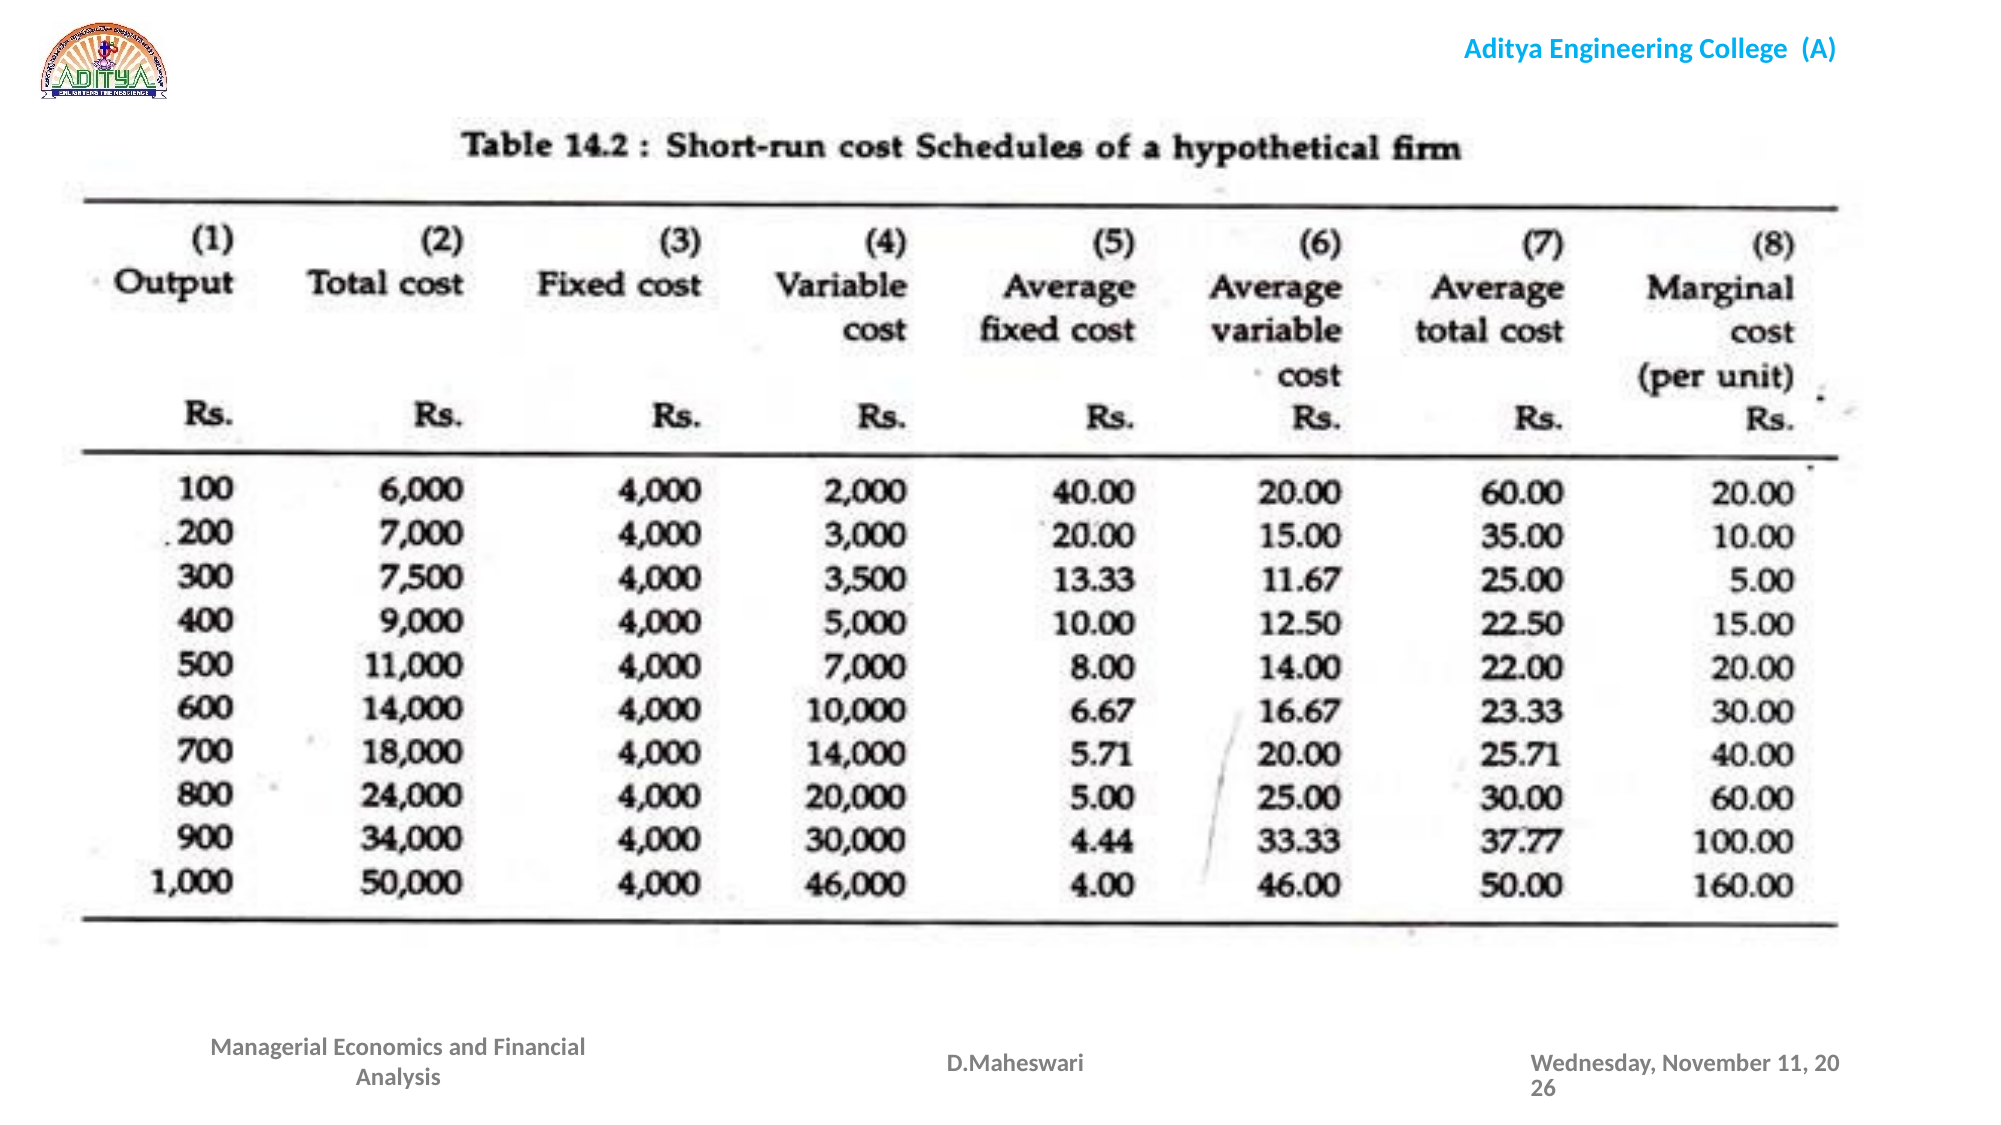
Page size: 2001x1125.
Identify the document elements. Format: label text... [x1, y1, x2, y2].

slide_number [1515, 1031, 1861, 1092]
picture [39, 22, 168, 99]
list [39, 117, 1891, 950]
footer D.Maheswari [843, 1031, 1188, 1092]
